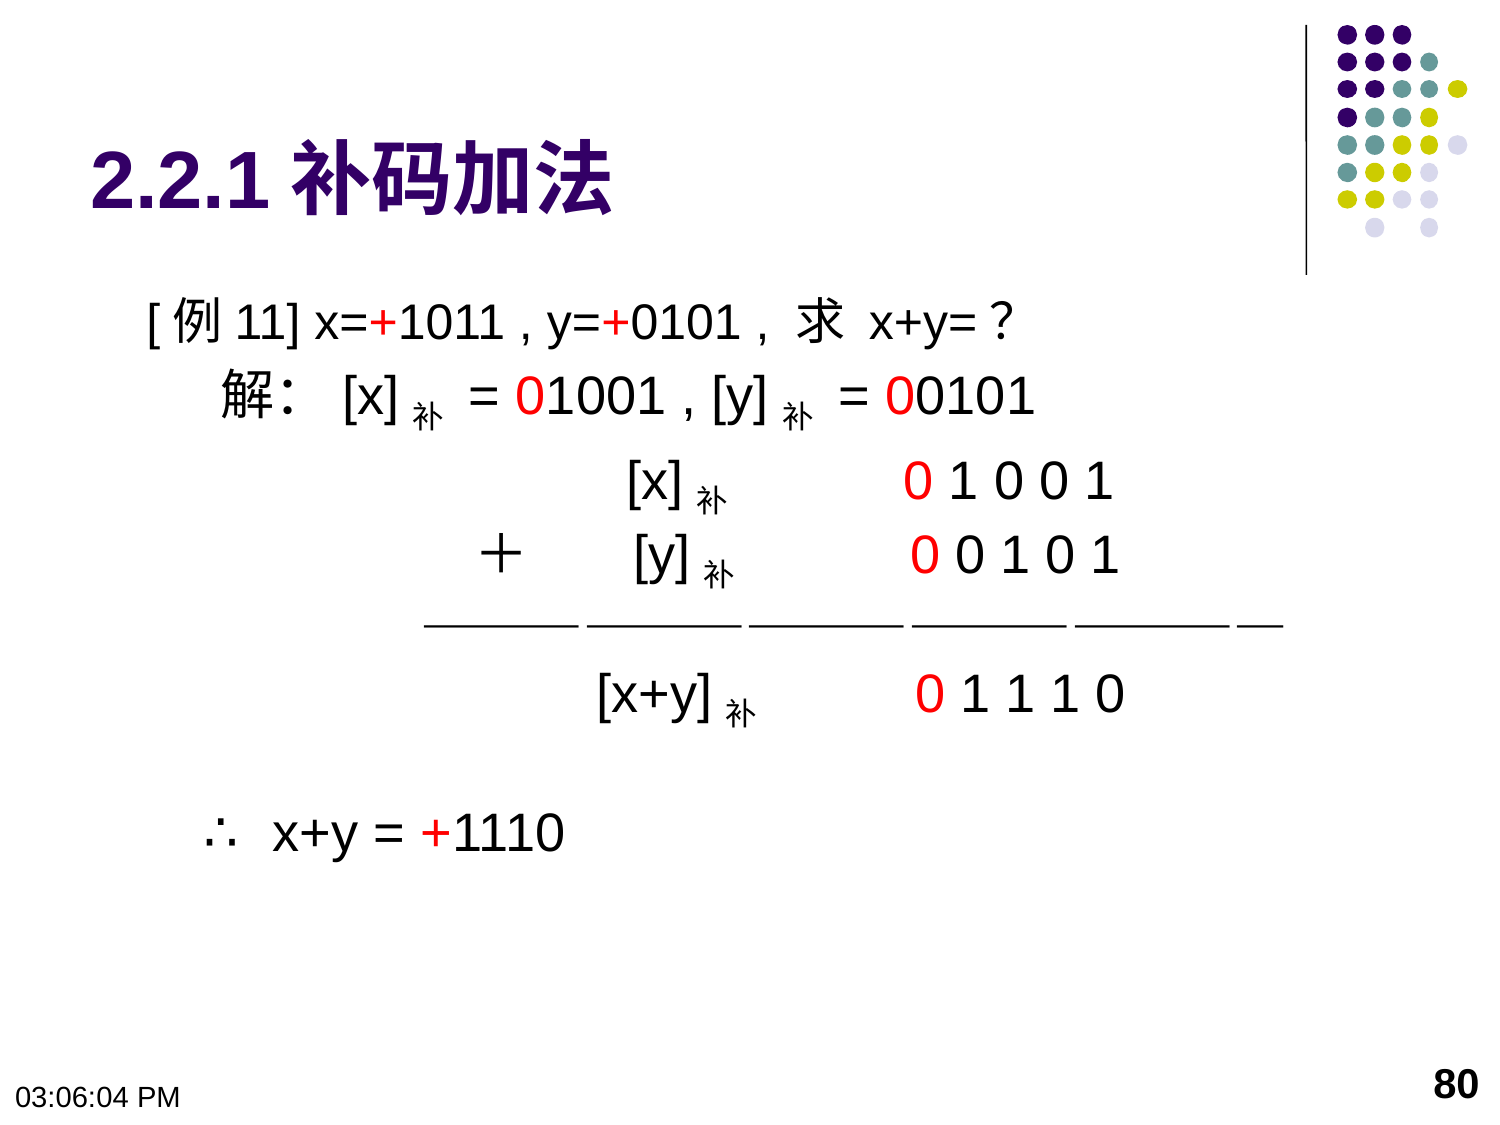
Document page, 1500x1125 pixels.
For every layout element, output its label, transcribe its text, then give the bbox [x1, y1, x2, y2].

title 2.2.1补码加法 [75, 20, 1313, 233]
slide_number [0, 1070, 337, 1122]
slide_number 80 [1144, 1048, 1496, 1125]
list [例11] x=+1011 , y=+0101 , 求 x+y=？ 解：[x]补 = 01001 , [y]补 = 00101 [x]补 0 1 0 0 1 ＋ [y]补 0 0 1 0 1 ———————————————— [x+y]补 0 1 1 1 0 ∴ x+y = +1110 [75, 282, 1425, 858]
